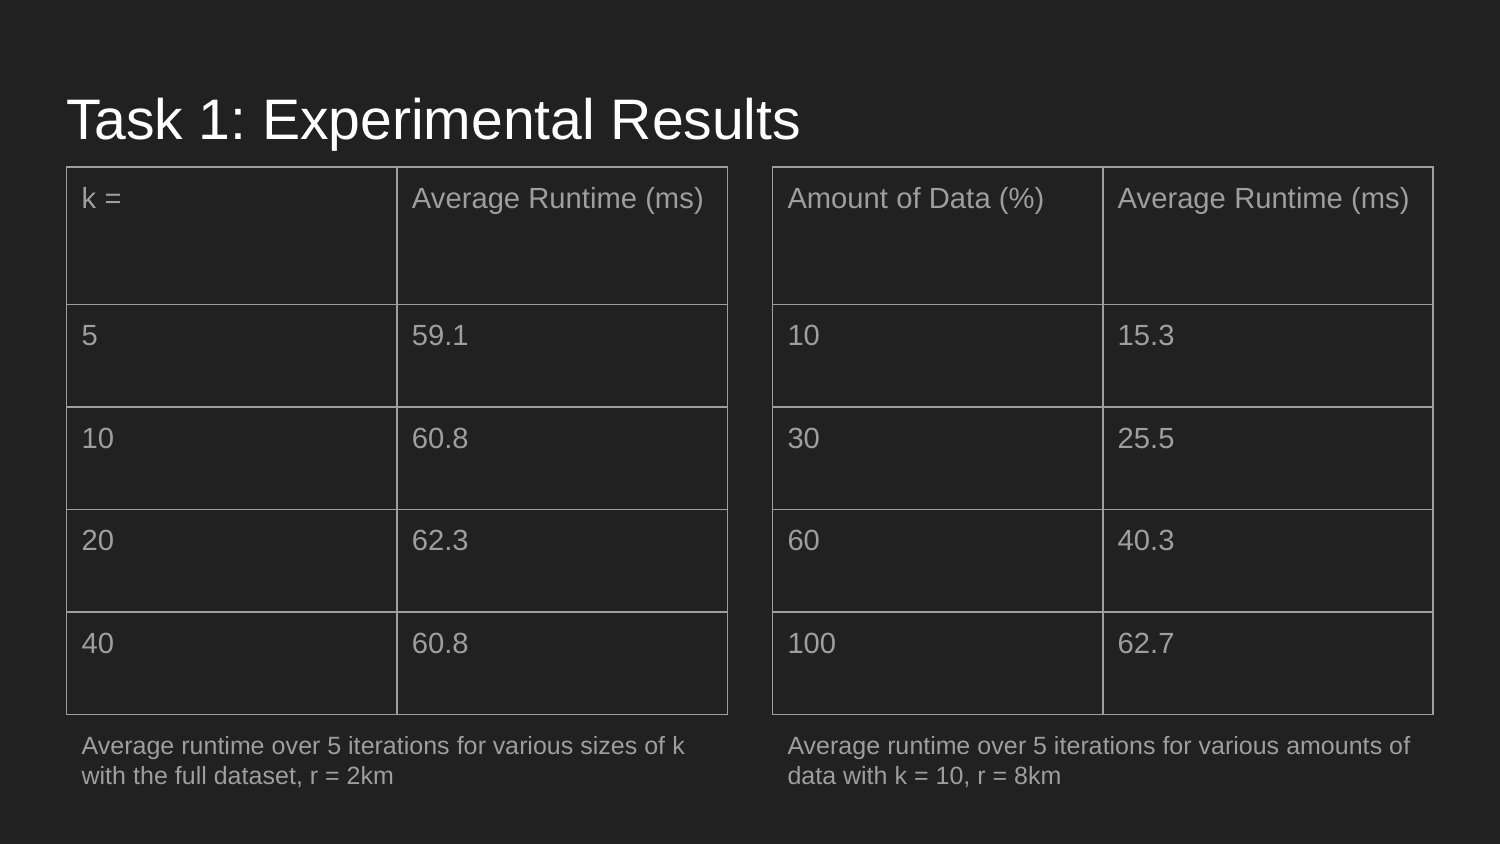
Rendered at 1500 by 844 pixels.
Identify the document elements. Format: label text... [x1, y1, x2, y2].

table_cell 62.3 [398, 510, 727, 611]
table_cell 59.1 [398, 305, 727, 406]
table_cell 20 [67, 510, 396, 611]
table_cell 100 [773, 613, 1102, 714]
table_cell 60.8 [398, 613, 727, 714]
table_cell 25.5 [1104, 408, 1432, 509]
title Task 1: Experimental Results [51, 72, 1449, 167]
text_box Average runtime over 5 iterations for various amounts of data with k = 10, r = 8km [772, 714, 1434, 805]
table_cell 5 [67, 305, 396, 406]
table_header k = [67, 168, 396, 304]
table_cell 10 [67, 408, 396, 509]
table_cell 40 [67, 613, 396, 714]
table_cell 60 [773, 510, 1102, 611]
table_cell 15.3 [1104, 305, 1432, 406]
table_cell 62.7 [1104, 613, 1432, 714]
table_header Amount of Data (%) [773, 168, 1102, 304]
table_header Average Runtime (ms) [1104, 168, 1432, 304]
text_box Average runtime over 5 iterations for various sizes of k with the full dataset, r = 2km [66, 714, 728, 805]
table_cell 10 [773, 305, 1102, 406]
table_cell 30 [773, 408, 1102, 509]
table_cell 60.8 [398, 408, 727, 509]
table_header Average Runtime (ms) [398, 168, 727, 304]
table_cell 40.3 [1104, 510, 1432, 611]
